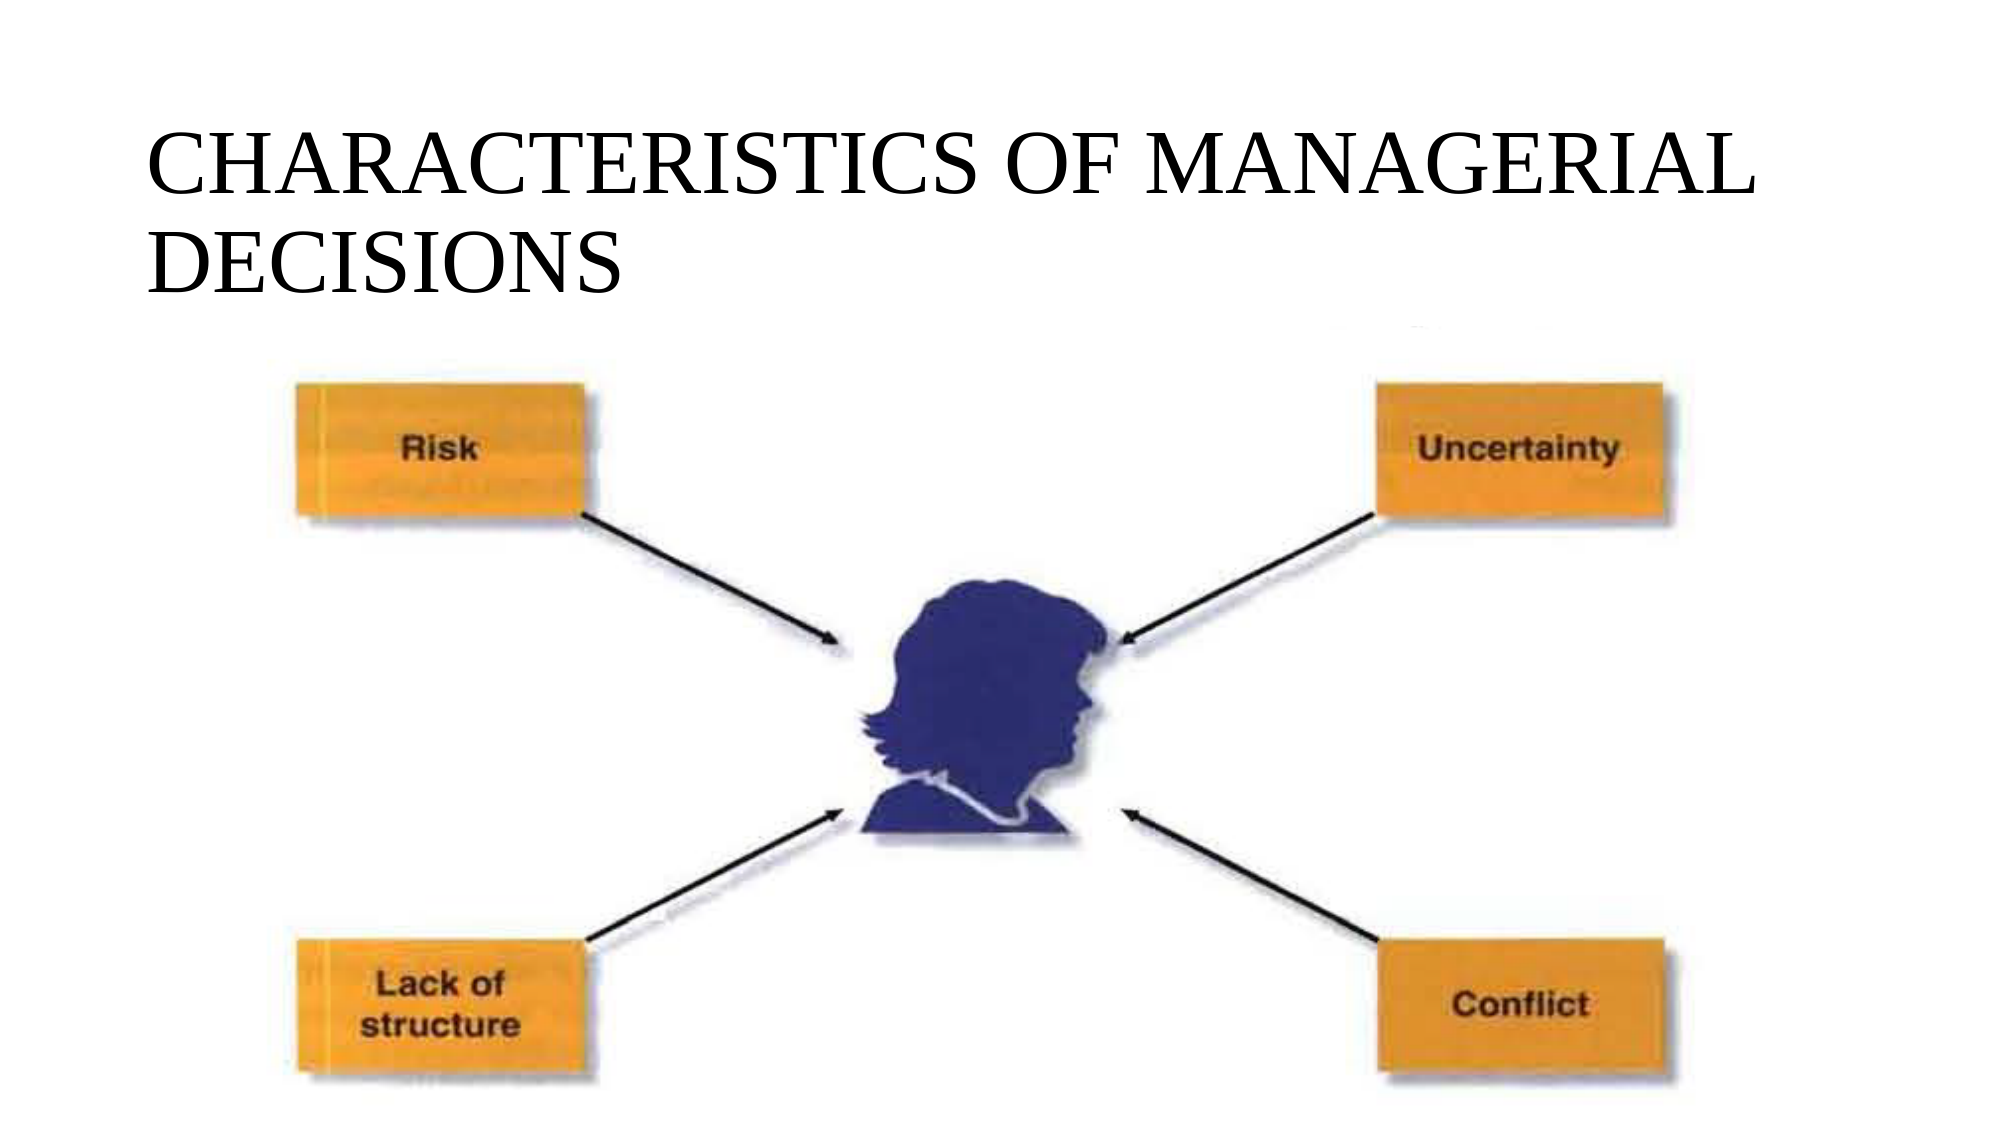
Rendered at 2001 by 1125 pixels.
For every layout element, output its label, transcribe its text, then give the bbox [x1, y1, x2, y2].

picture [226, 326, 1705, 1118]
title CHARACTERISTICS OF MANAGERIAL DECISIONS [131, 104, 1928, 323]
